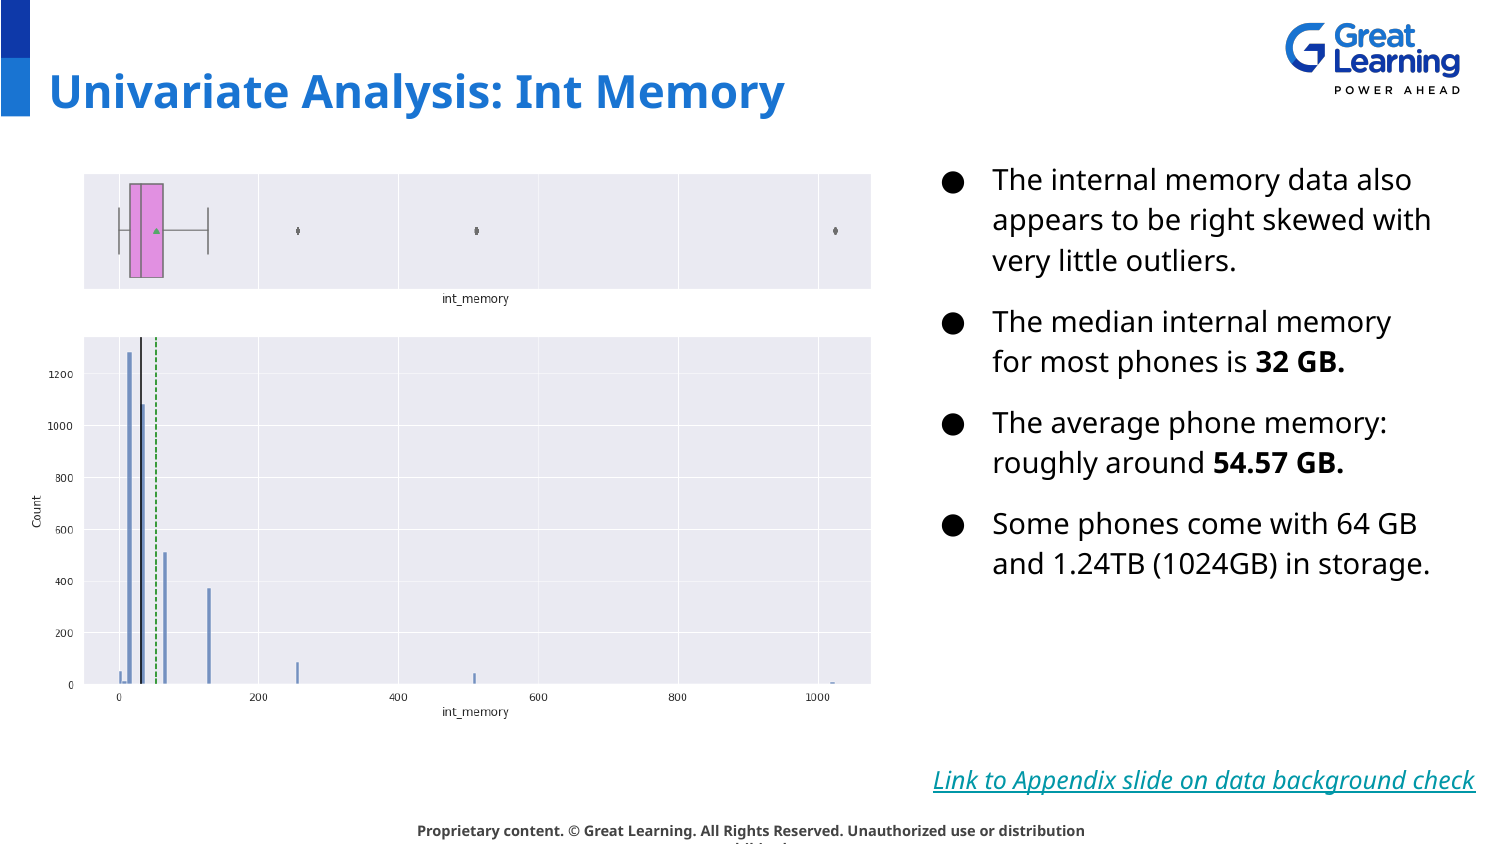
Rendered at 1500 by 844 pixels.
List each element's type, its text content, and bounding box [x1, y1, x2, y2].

picture [24, 166, 876, 725]
list The internal memory data also appears to be right skewed with very little outliers. The median internal memory for most phones is 32 GB. The average phone memory: roughly around 54.57 GB. Some phones come with 64 GB and 1.24TB (1024GB) in storage. [902, 141, 1449, 749]
title Univariate Analysis: Int Memory [33, 47, 1431, 142]
picture [1258, 11, 1487, 106]
text_box Link to Appendix slide on data background check [668, 749, 1491, 810]
